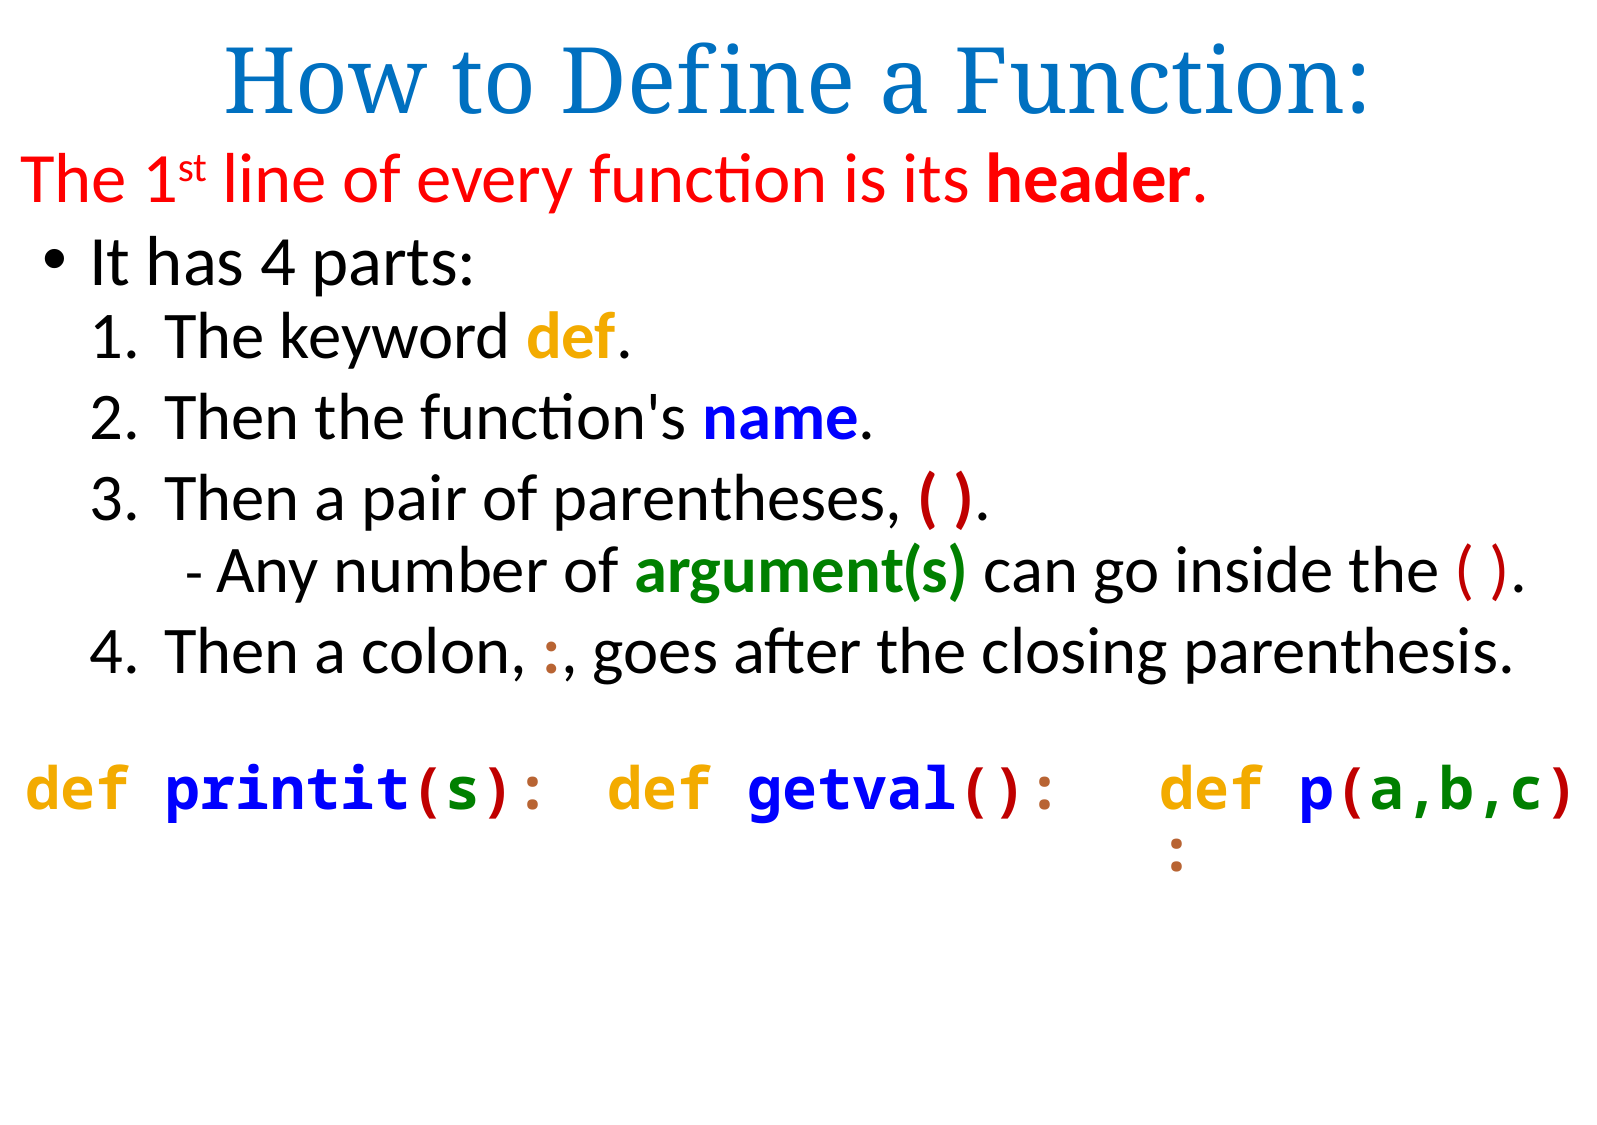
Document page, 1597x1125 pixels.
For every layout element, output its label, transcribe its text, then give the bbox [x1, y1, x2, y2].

text_box The 1st line of every function is its header. It has 4 parts: The keyword def. Then the function's name. Then a pair of parentheses, ( ). - Any number of argument(s) can go inside the ( ). Then a colon, :, goes after the closing parenthesis. [0, 134, 1596, 726]
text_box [10, 753, 1596, 870]
text_box How to Define a Function: [0, 4, 1596, 134]
